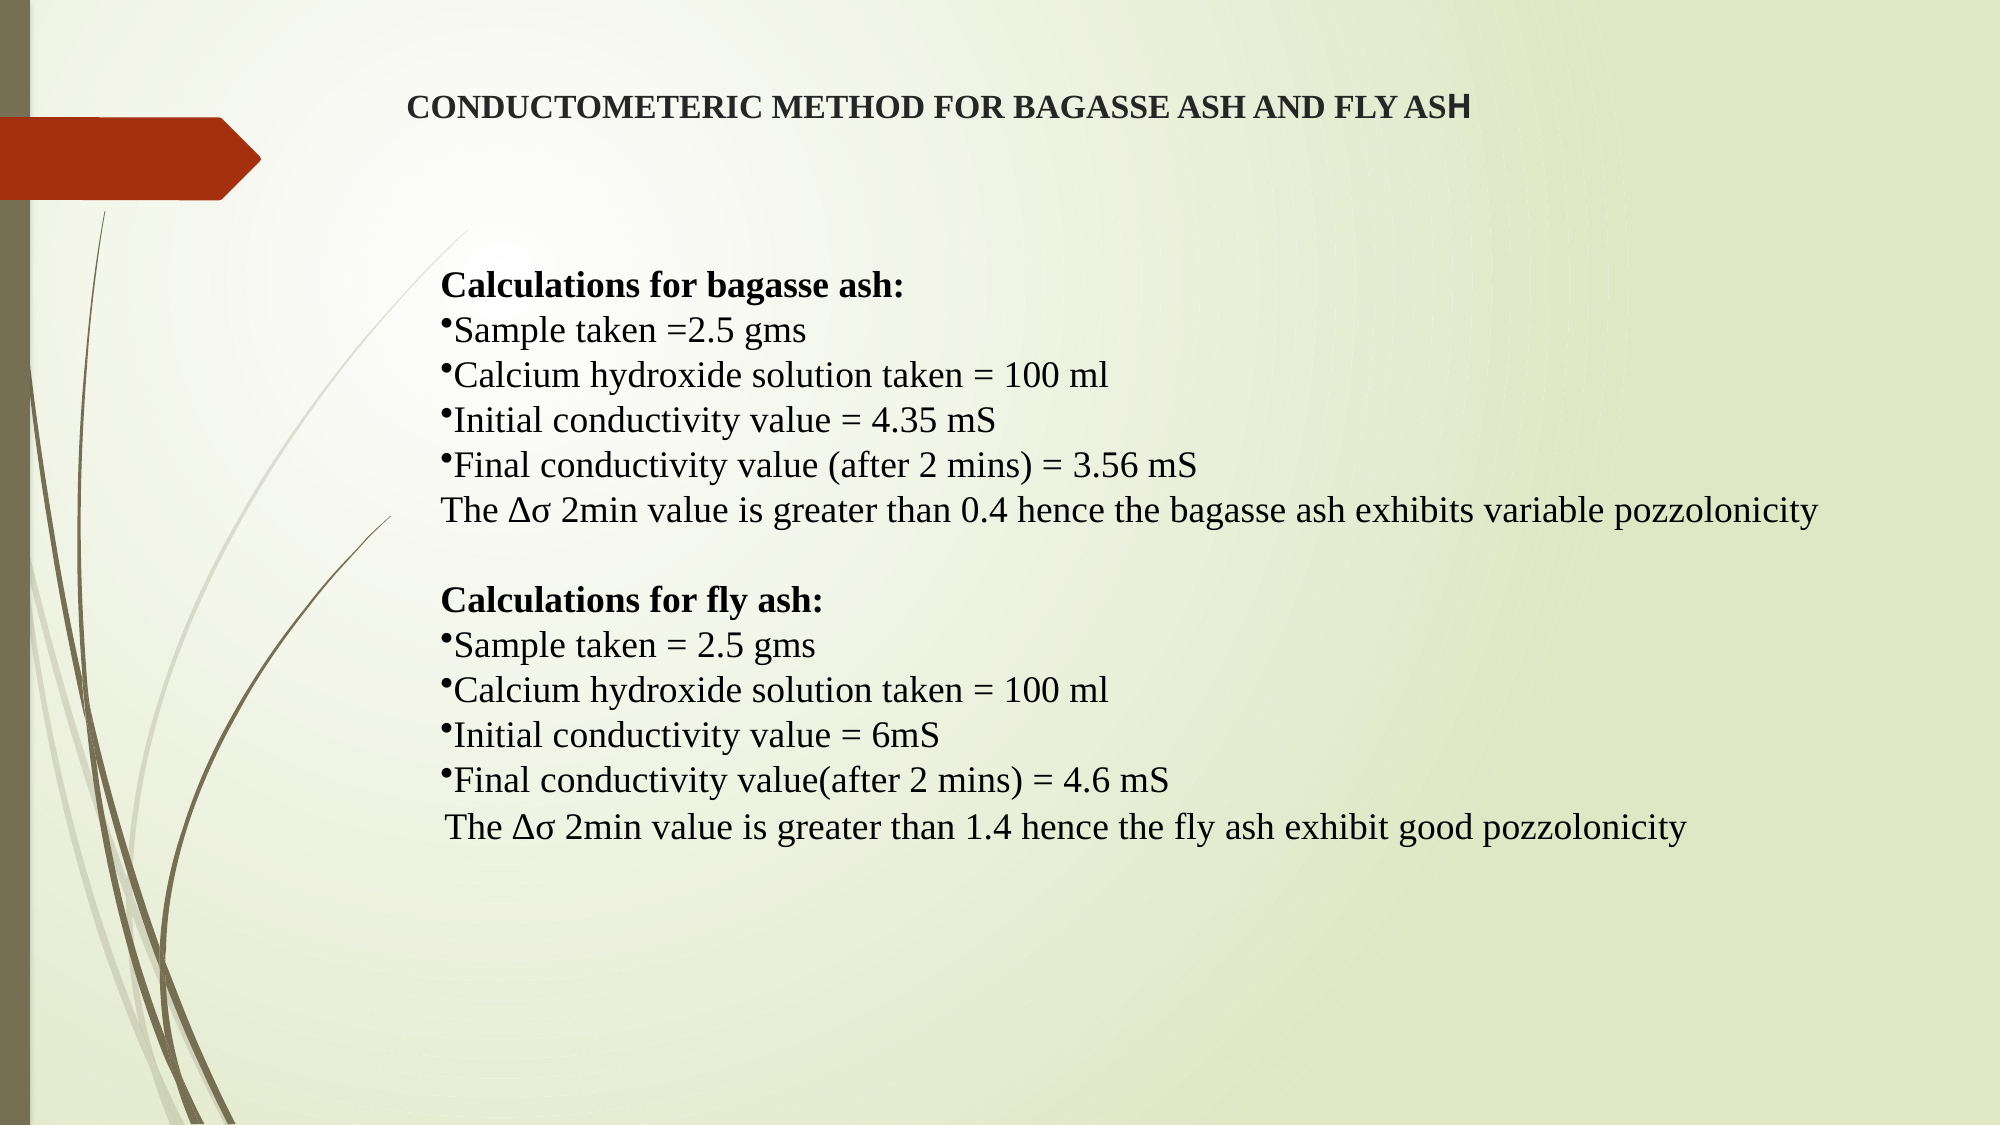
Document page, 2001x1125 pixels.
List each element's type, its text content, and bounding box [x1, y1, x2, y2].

text_box The ∆σ 2min value is greater than 1.4 hence the fly ash exhibit good pozzolonicity [429, 749, 1704, 855]
title CONDUCTOMETERIC METHOD FOR BAGASSE ASH AND FLY ASH [391, 77, 1908, 174]
text_box Calculations for bagasse ash: Sample taken =2.5 gms Calcium hydroxide solution taken = 100 ml Initial conductivity value = 4.35 mS Final conductivity value (after 2 mins) = 3.56 mS The ∆σ 2min value is greater than 0.4 hence the bagasse ash exhibits variable pozzolonicity Calculations for fly ash: Sample taken = 2.5 gms Calcium hydroxide solution taken = 100 ml Initial conductivity value = 6mS Final conductivity value(after 2 mins) = 4.6 mS [425, 252, 1842, 853]
